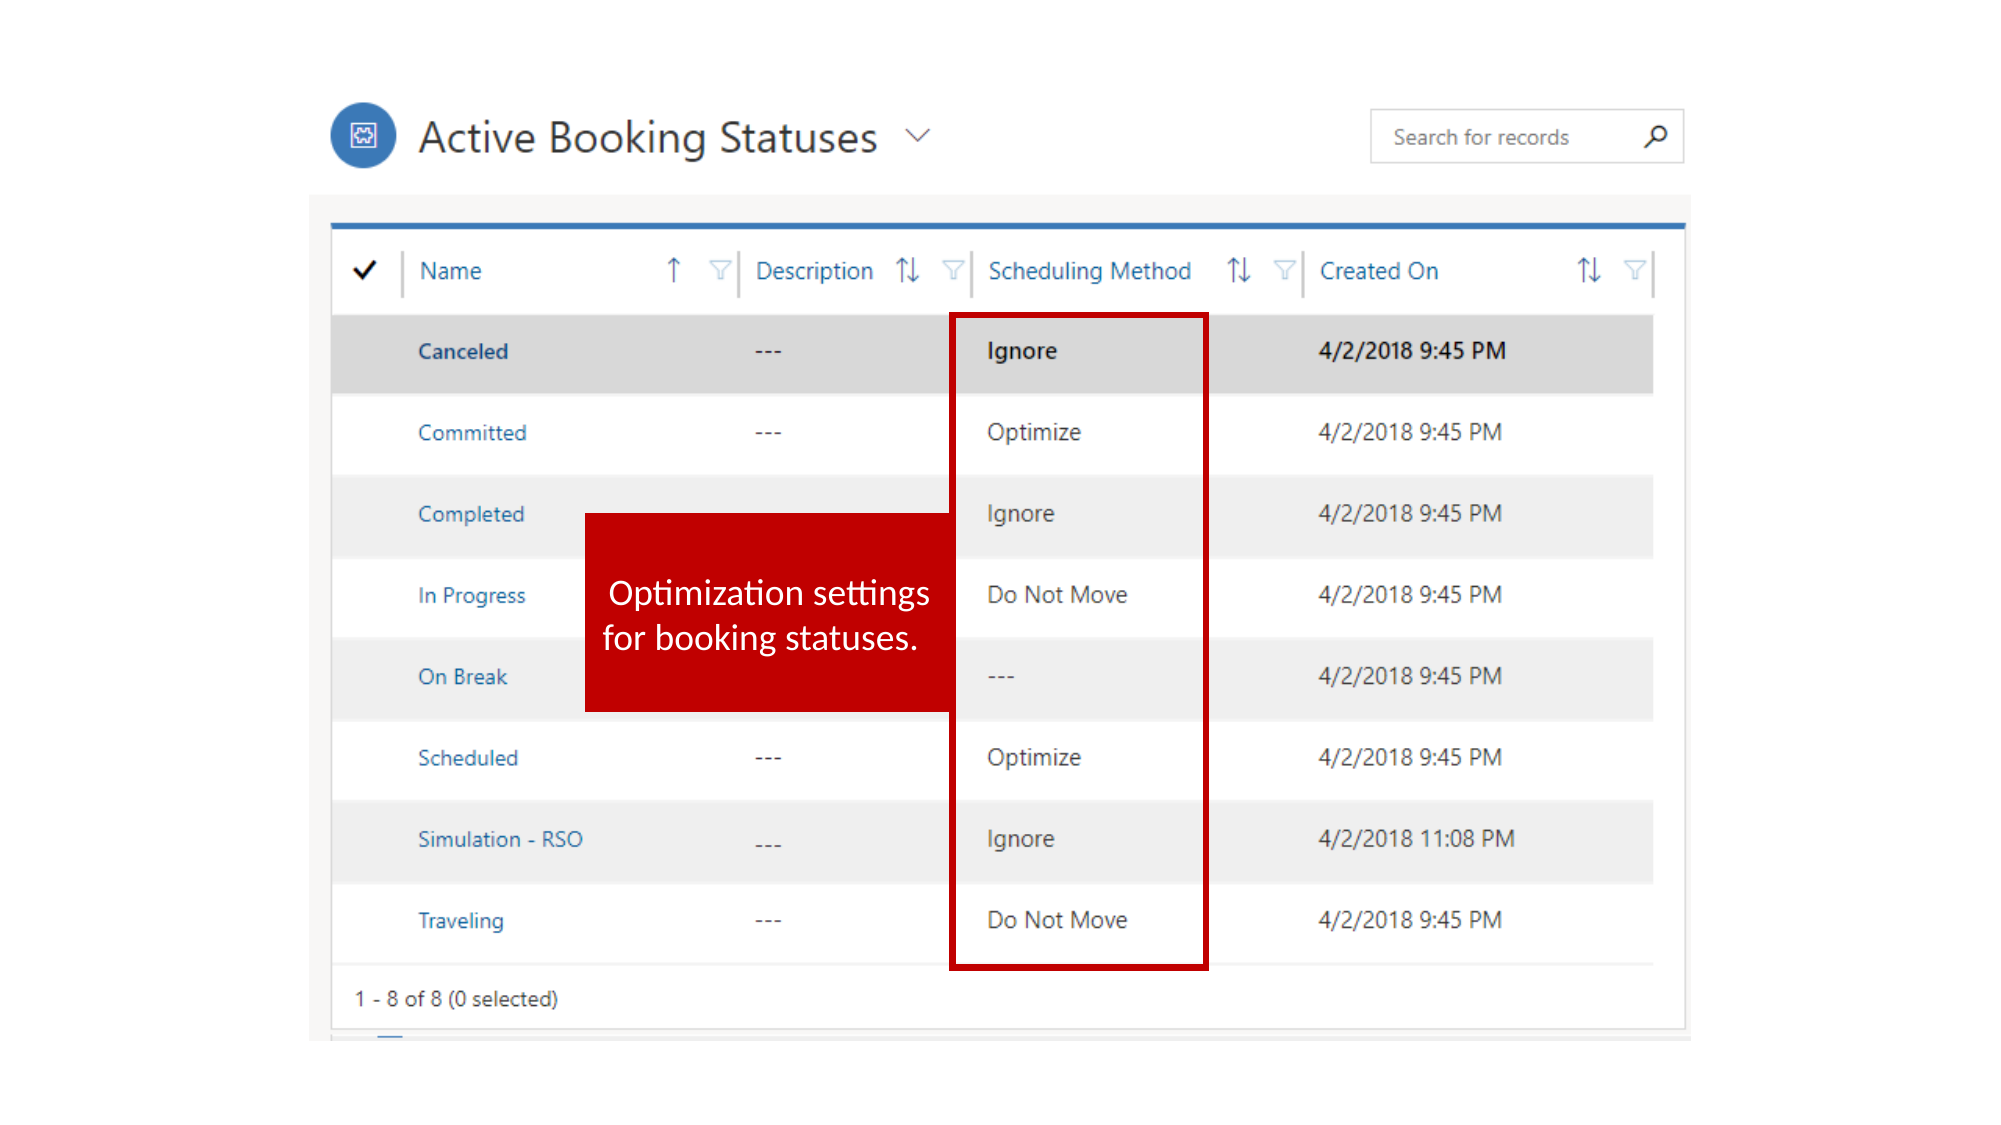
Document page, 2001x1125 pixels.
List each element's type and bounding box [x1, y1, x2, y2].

picture [309, 84, 1691, 1041]
